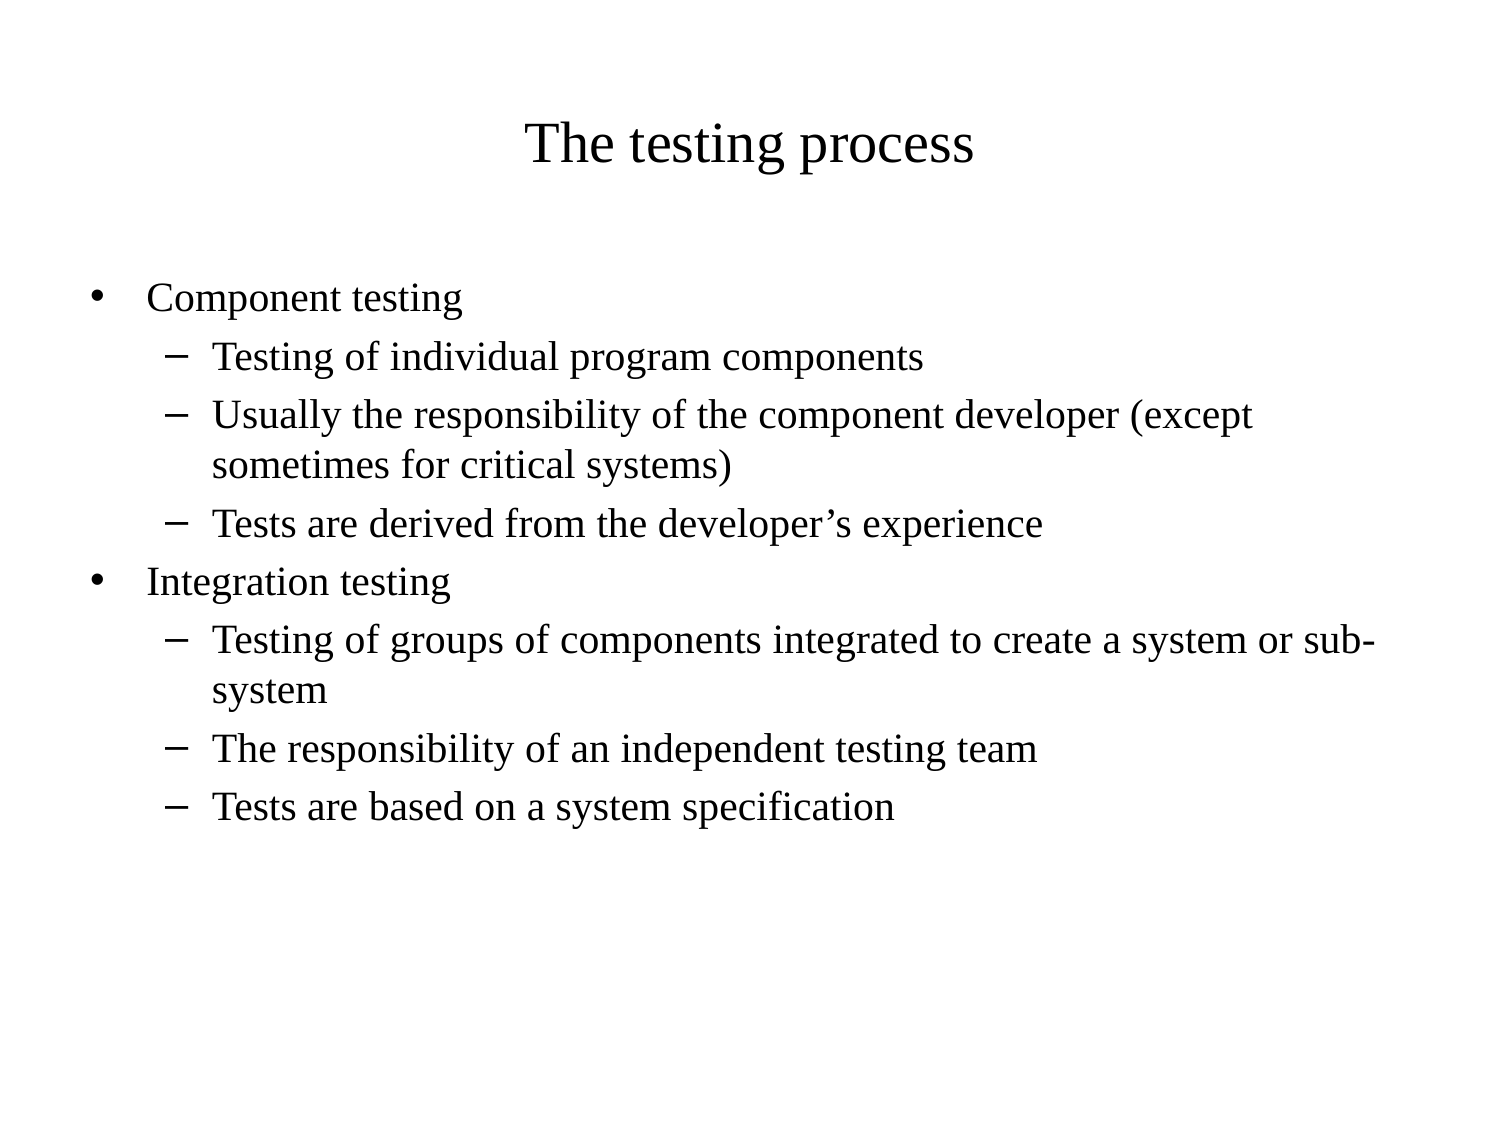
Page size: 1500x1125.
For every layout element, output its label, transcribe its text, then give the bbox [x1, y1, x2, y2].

list Component testing Testing of individual program components Usually the responsibility of the component developer (except sometimes for critical systems) Tests are derived from the developer’s experience Integration testing Testing of groups of components integrated to create a system or sub-system The responsibility of an independent testing team Tests are based on a system specification [75, 262, 1425, 1005]
title The testing process [75, 45, 1425, 233]
